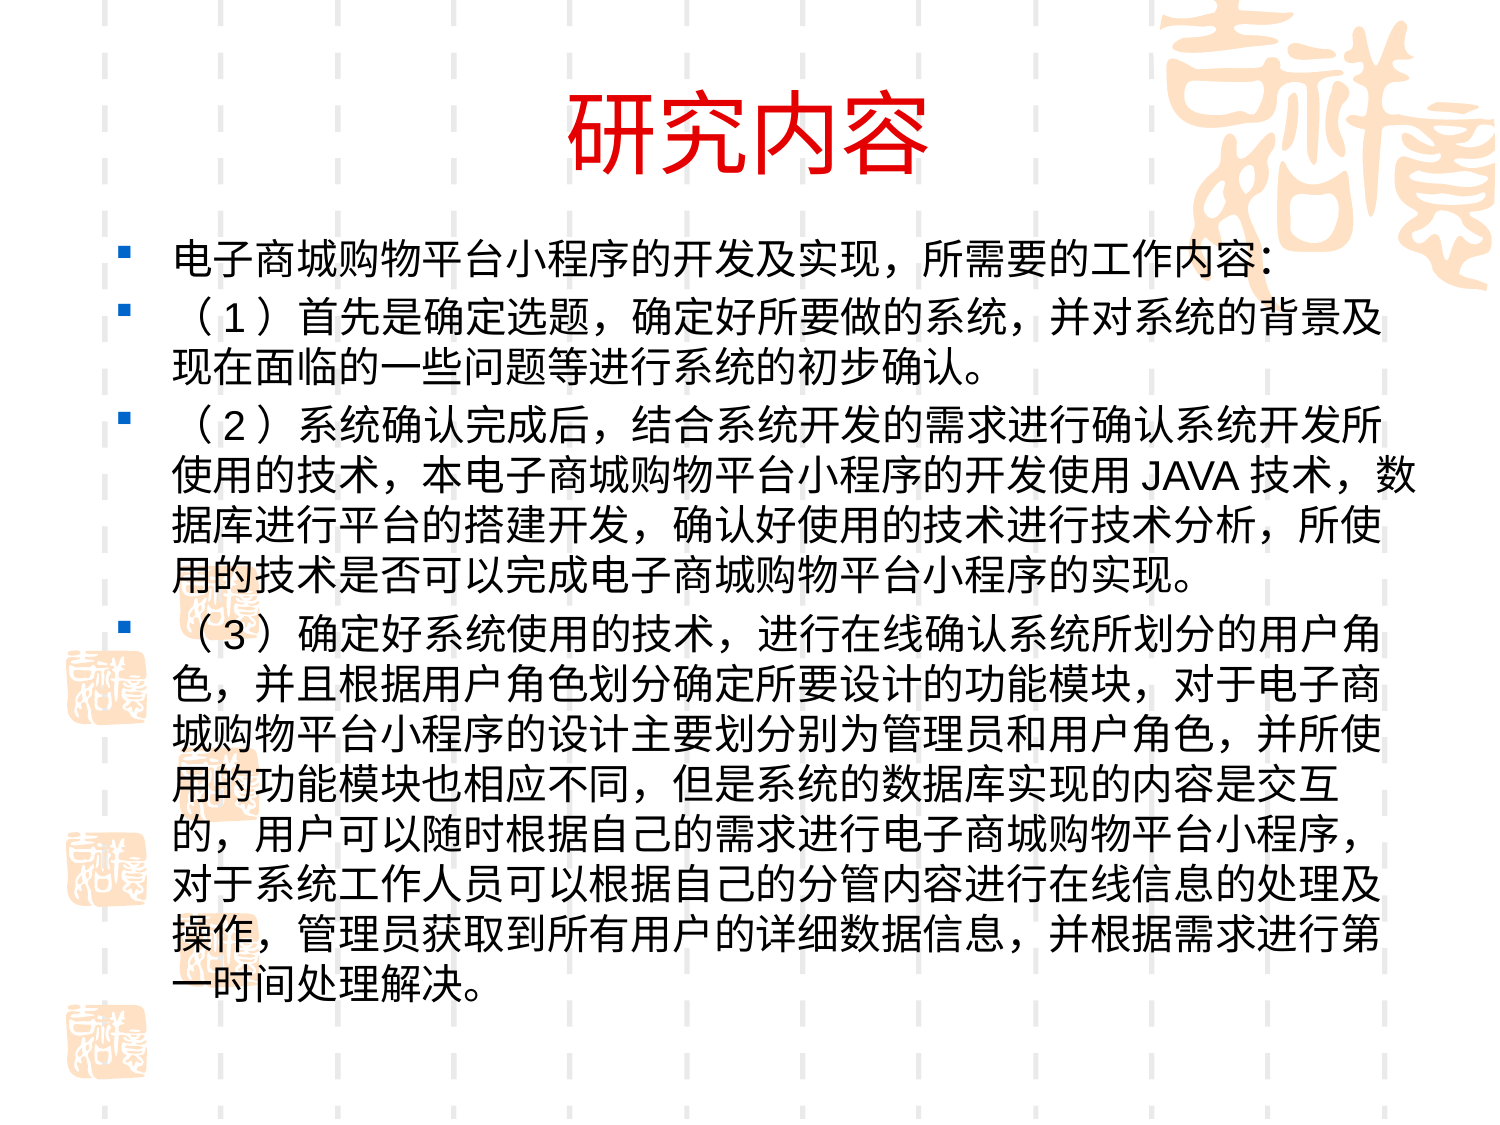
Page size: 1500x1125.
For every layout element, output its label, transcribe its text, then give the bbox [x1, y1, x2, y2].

list 电子商城购物平台小程序的开发及实现，所需要的工作内容： （1）首先是确定选题，确定好所要做的系统，并对系统的背景及现在面临的一些问题等进行系统的初步确认。 （2）系统确认完成后，结合系统开发的需求进行确认系统开发所使用的技术，本电子商城购物平台小程序的开发使用JAVA技术，数据库进行平台的搭建开发，确认好使用的技术进行技术分析，所使用的技术是否可以完成电子商城购物平台小程序的实现。 （3）确定好系统使用的技术，进行在线确认系统所划分的用户角色，并且根据用户角色划分确定所要设计的功能模块，对于电子商城购物平台小程序的设计主要划分别为管理员和用户角色，并所使用的功能模块也相应不同，但是系统的数据库实现的内容是交互的，用户可以随时根据自己的需求进行电子商城购物平台小程序，对于系统工作人员可以根据自己的分管内容进行在线信息的处理及操作，管理员获取到所有用户的详细数据信息，并根据需求进行第一时间处理解决。 [99, 224, 1438, 1001]
title 研究内容 [48, 37, 1451, 226]
